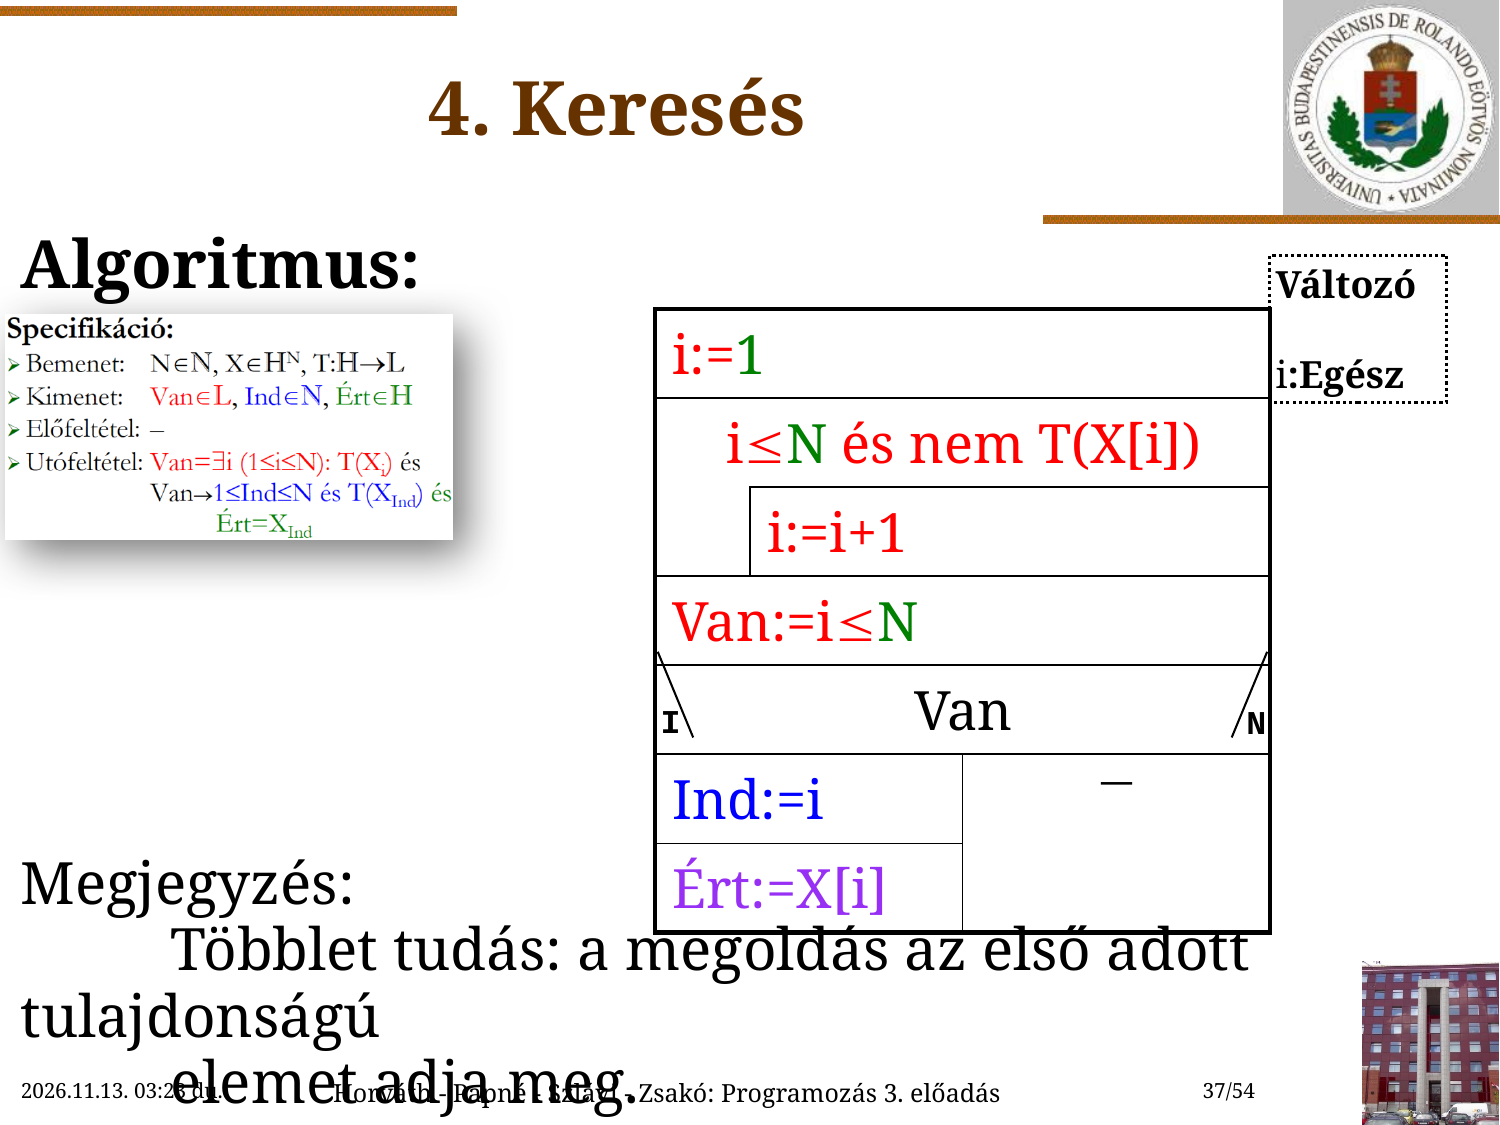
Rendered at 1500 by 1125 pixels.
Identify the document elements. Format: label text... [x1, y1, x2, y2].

text_box Változó i:Egész [1269, 255, 1447, 403]
picture [1362, 961, 1499, 1125]
table_cell [657, 487, 749, 575]
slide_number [5, 1070, 318, 1125]
picture [4, 314, 453, 540]
table_cell Van:=iN [657, 577, 1268, 664]
picture [0, 0, 457, 13]
table_cell Ért:=X[i] [657, 844, 962, 930]
title 4. Keresés [0, 13, 1235, 197]
table_cell Ind:=i [657, 755, 962, 843]
table_cell  [963, 755, 1268, 930]
text_box N [1231, 693, 1280, 749]
table_header i:=1 [657, 311, 1268, 397]
table_cell Van [657, 666, 1268, 753]
picture [1043, 0, 1500, 232]
text_box I [645, 693, 694, 748]
footer Horváth - Papné - Szlávi - Zsakó: Programozás 3. előadás [318, 1070, 1058, 1125]
table_cell i:=i+1 [751, 488, 1268, 575]
list Algoritmus: Megjegyzés: Többlet tudás: a megoldás az első adott tulajdonságú elemet adja meg. [5, 219, 1471, 1048]
slide_number 37/54 [1079, 1070, 1270, 1125]
table_cell iN és nem T(X[i]) [657, 399, 1268, 487]
